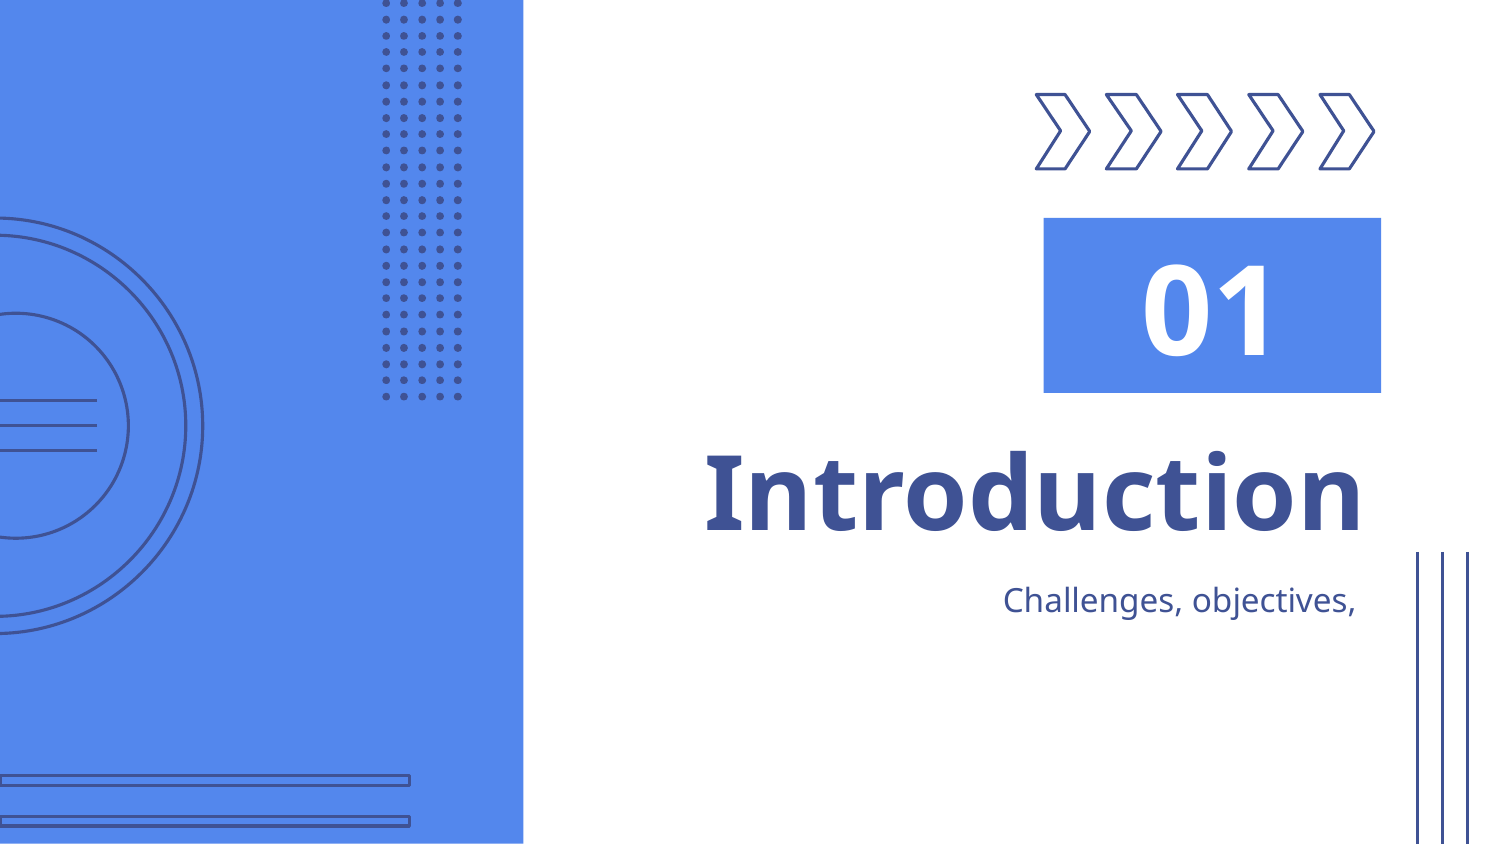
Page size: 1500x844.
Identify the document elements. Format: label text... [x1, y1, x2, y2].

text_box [1036, 94, 1375, 170]
text_box [0, 218, 203, 634]
title 01 [1043, 217, 1382, 393]
title Introduction [430, 428, 1382, 564]
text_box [382, 0, 462, 400]
subtitle Challenges, objectives, [430, 564, 1382, 626]
